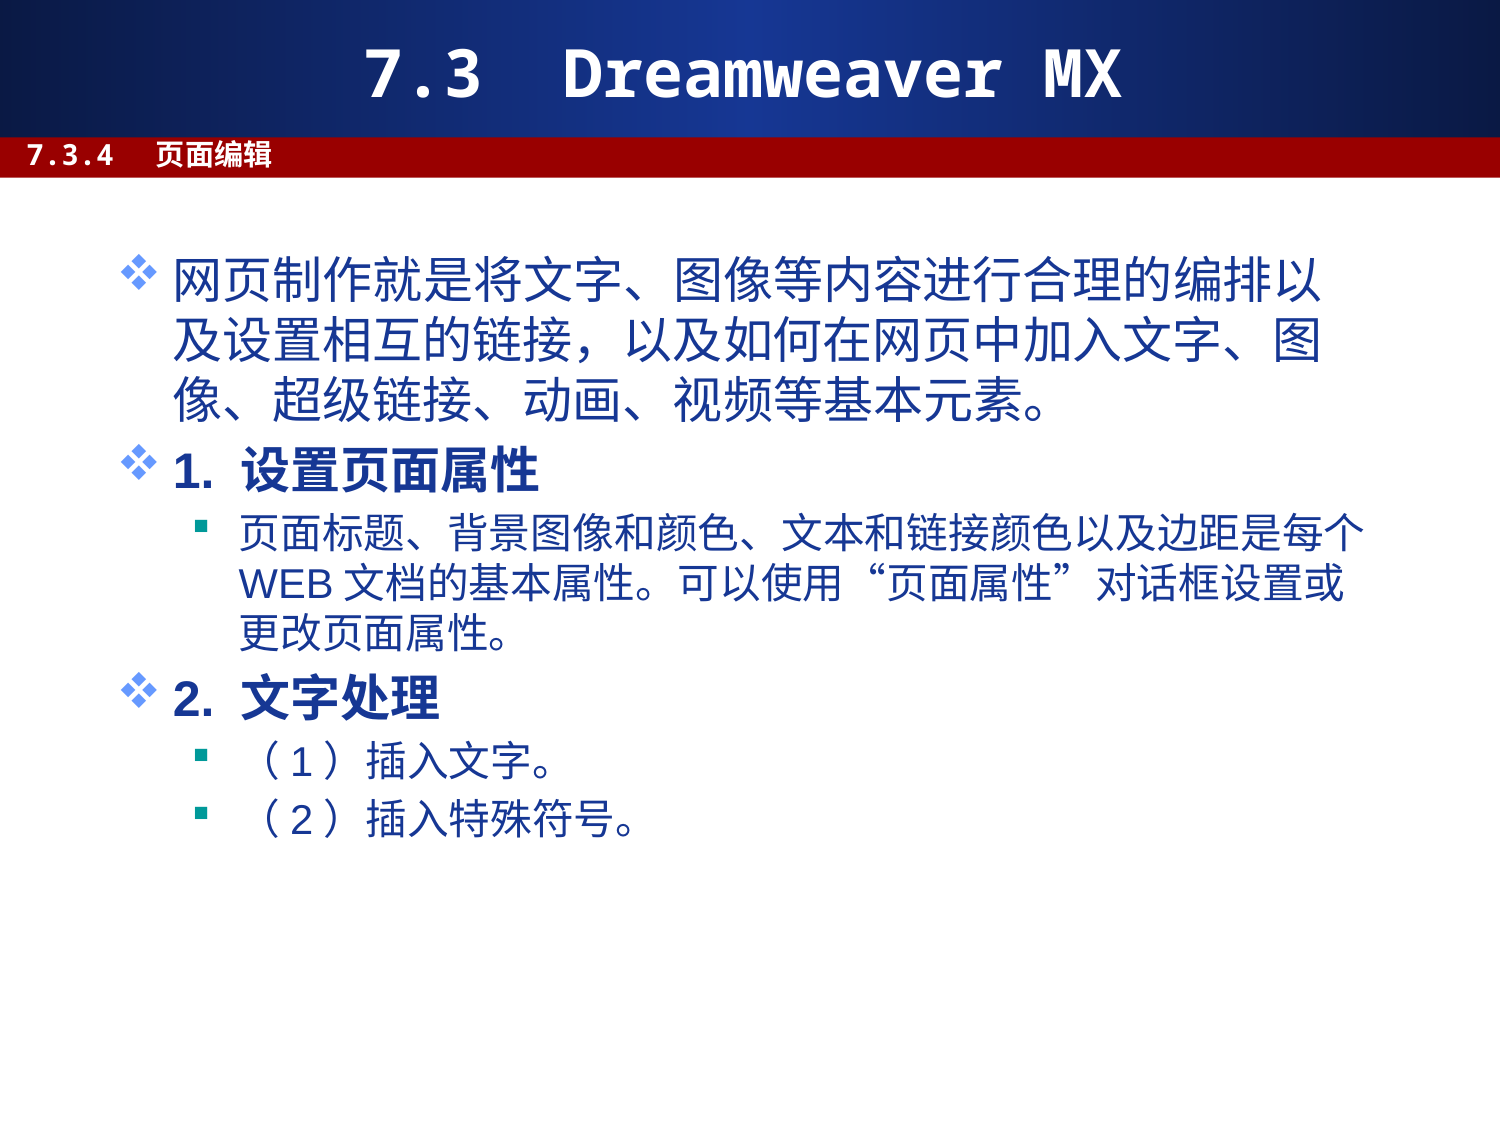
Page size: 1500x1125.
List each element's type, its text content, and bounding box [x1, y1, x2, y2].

text_box 7.3.4 页面编辑 [11, 128, 1500, 179]
title 7.3 Dreamweaver MX [49, 24, 1438, 118]
list 网页制作就是将文字、图像等内容进行合理的编排以及设置相互的链接，以及如何在网页中加入文字、图像、超级链接、动画、视频等基本元素。 1. 设置页面属性 页面标题、背景图像和颜色、文本和链接颜色以及边距是每个WEB文档的基本属性。可以使用“页面属性”对话框设置或更改页面属性。 2. 文字处理 （1）插入文字。 （2）插入特殊符号。 [101, 240, 1386, 1038]
